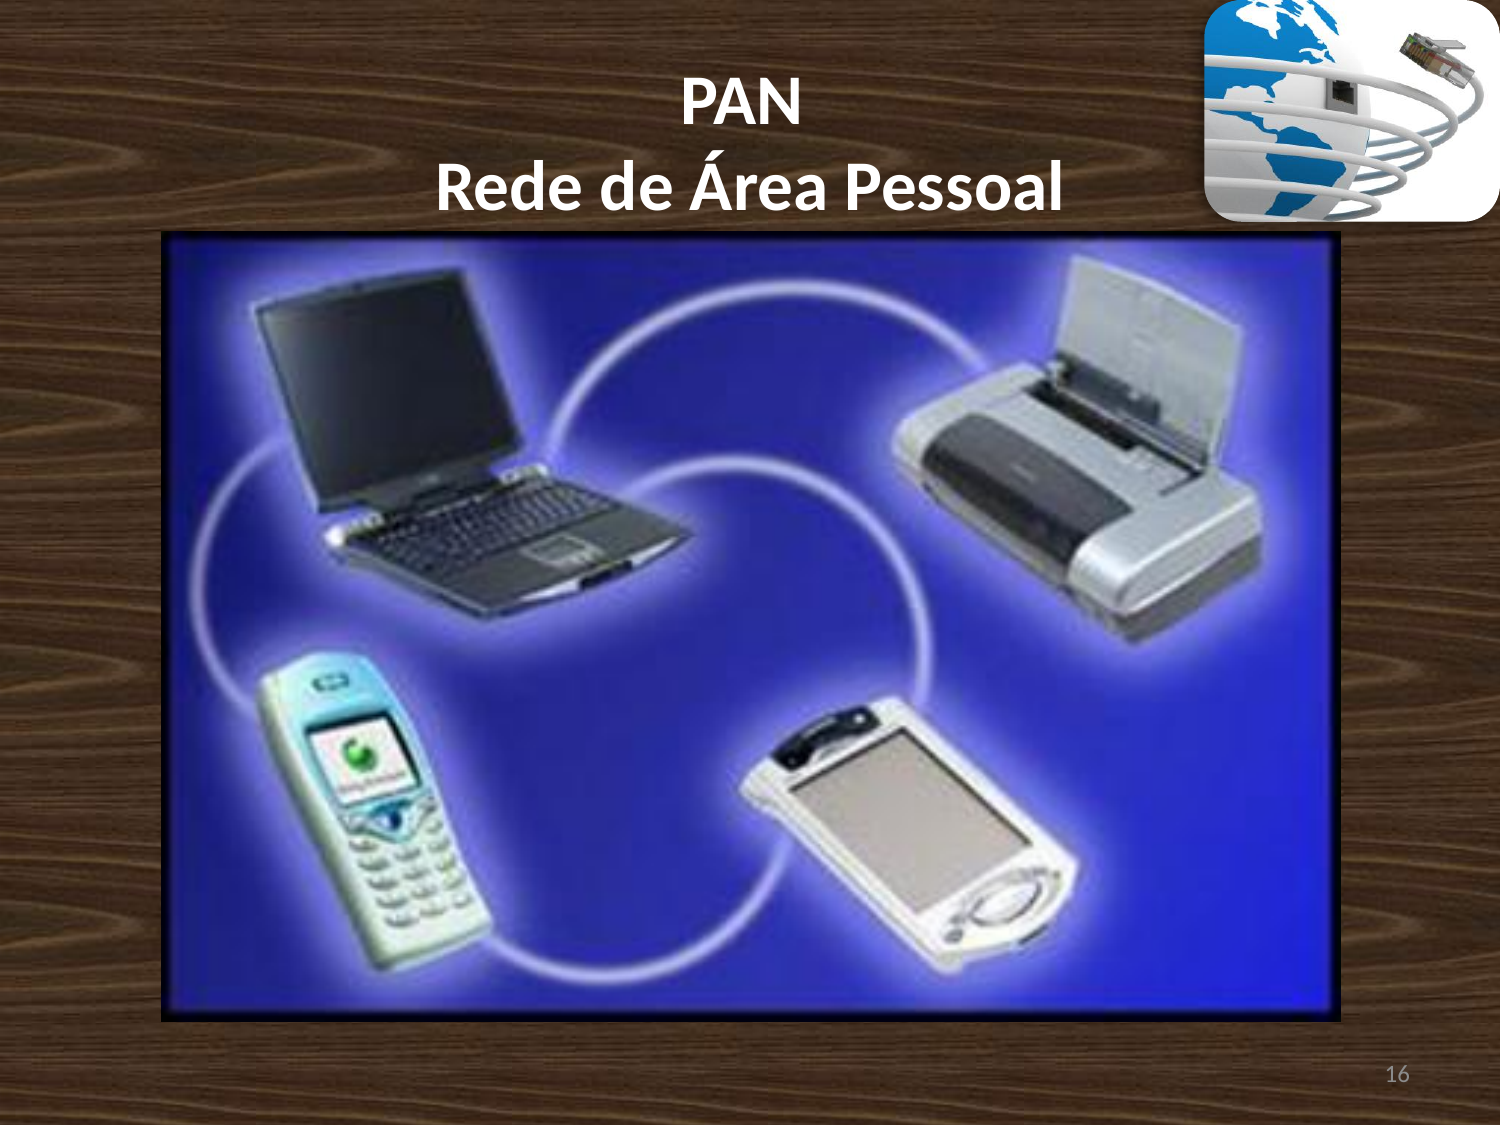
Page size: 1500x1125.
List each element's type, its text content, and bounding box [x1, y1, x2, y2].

title PAN Rede de Área Pessoal [75, 45, 1201, 233]
picture [0, 0, 1500, 1125]
slide_number 16 [1074, 1042, 1425, 1103]
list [161, 231, 1341, 1022]
